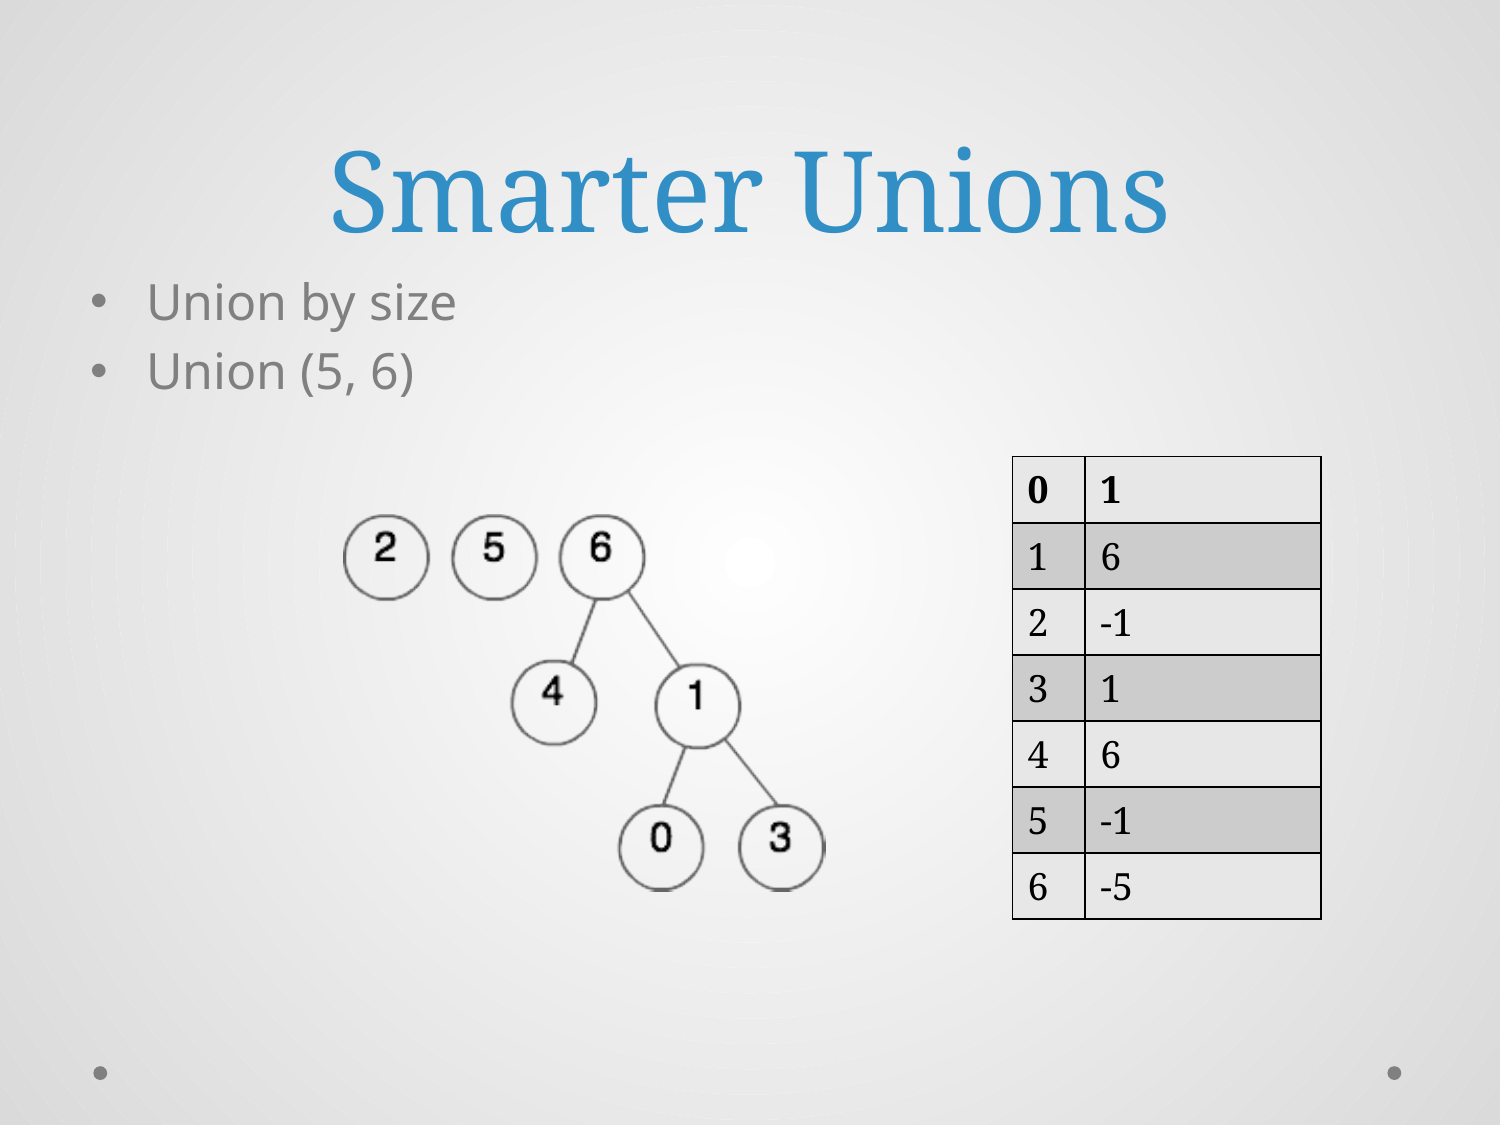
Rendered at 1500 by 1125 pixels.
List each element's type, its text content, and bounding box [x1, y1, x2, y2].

list Union by size Union (5, 6) [75, 262, 1425, 1005]
table_cell 5 [1013, 788, 1084, 852]
table_header 0 [1013, 457, 1084, 522]
table_header 1 [1086, 457, 1320, 522]
table_cell 2 [1013, 590, 1084, 654]
table_cell 6 [1086, 722, 1320, 786]
table_cell 1 [1086, 656, 1320, 720]
table_cell -5 [1086, 854, 1320, 918]
table_cell 6 [1013, 854, 1084, 918]
table_cell 3 [1013, 656, 1084, 720]
title Smarter Unions [75, 0, 1425, 262]
table_cell -1 [1086, 590, 1320, 654]
table_cell 4 [1013, 722, 1084, 786]
table_cell -1 [1086, 788, 1320, 852]
table_cell 6 [1086, 524, 1320, 588]
picture [343, 513, 826, 892]
table_cell 1 [1013, 524, 1084, 588]
